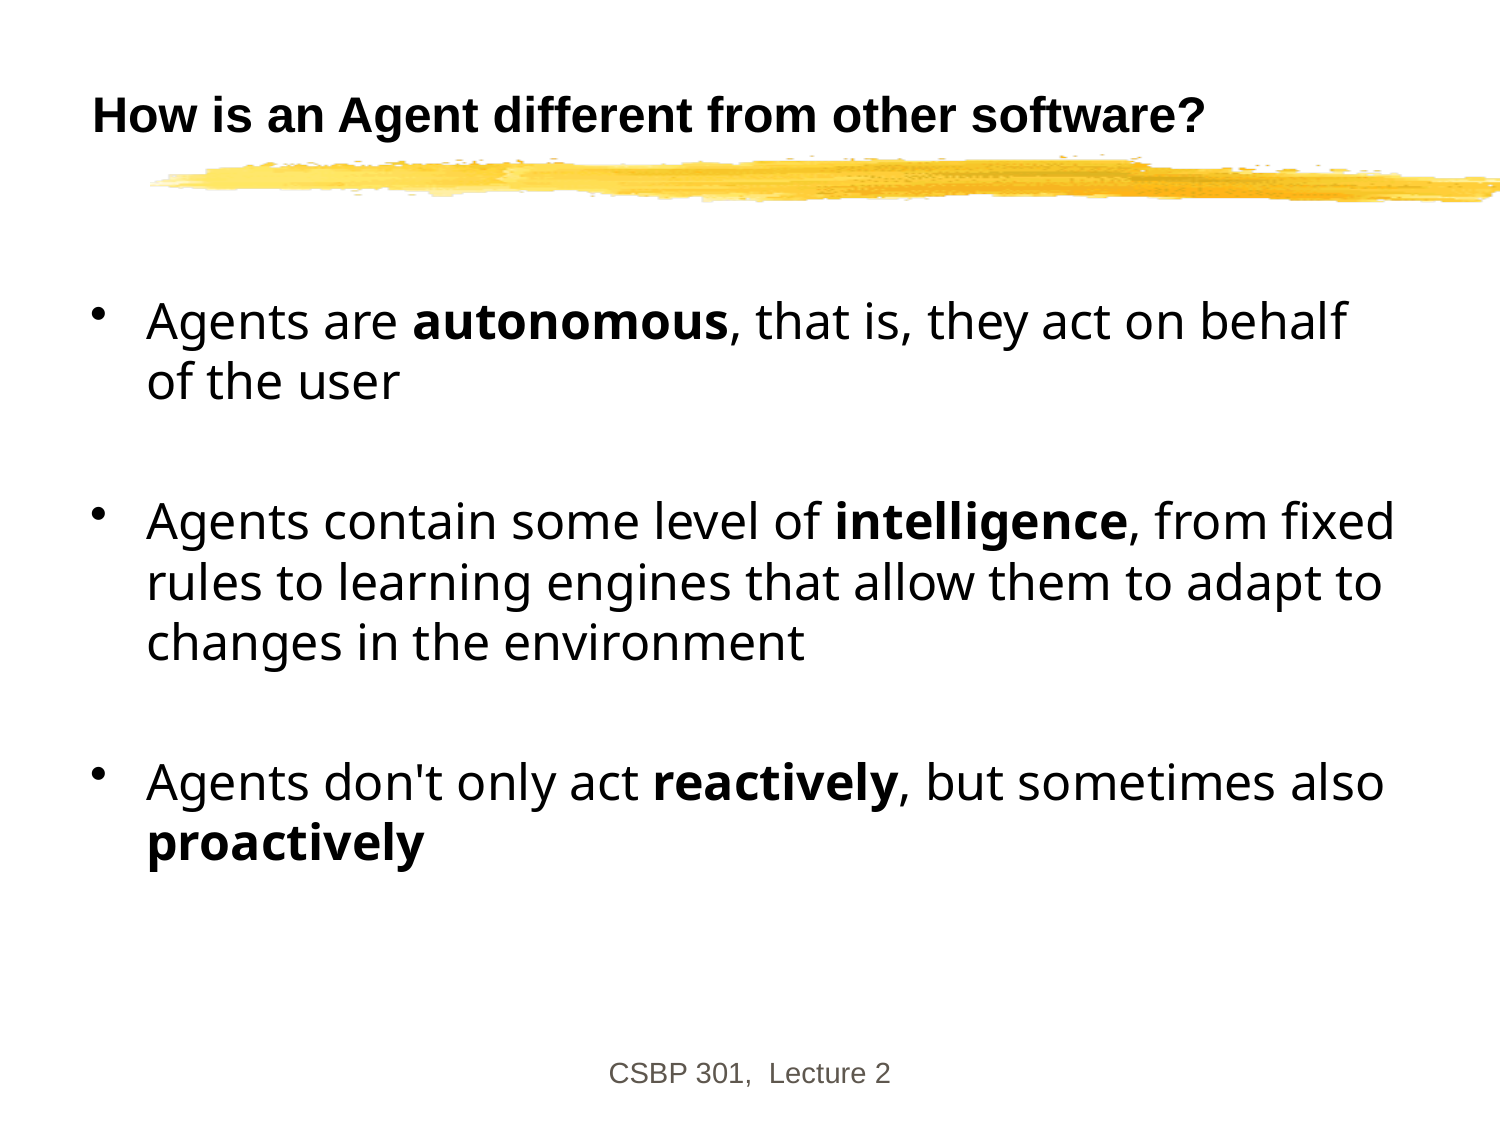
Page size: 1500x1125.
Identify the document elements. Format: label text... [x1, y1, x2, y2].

list Agents are autonomous, that is, they act on behalf of the user Agents contain some level of intelligence, from fixed rules to learning engines that allow them to adapt to changes in the environment Agents don't only act reactively, but sometimes also proactively [75, 212, 1417, 1050]
title How is an Agent different from other software? [77, 37, 1415, 150]
footer CSBP 301, Lecture 2 [512, 1050, 988, 1098]
picture [150, 149, 1500, 213]
